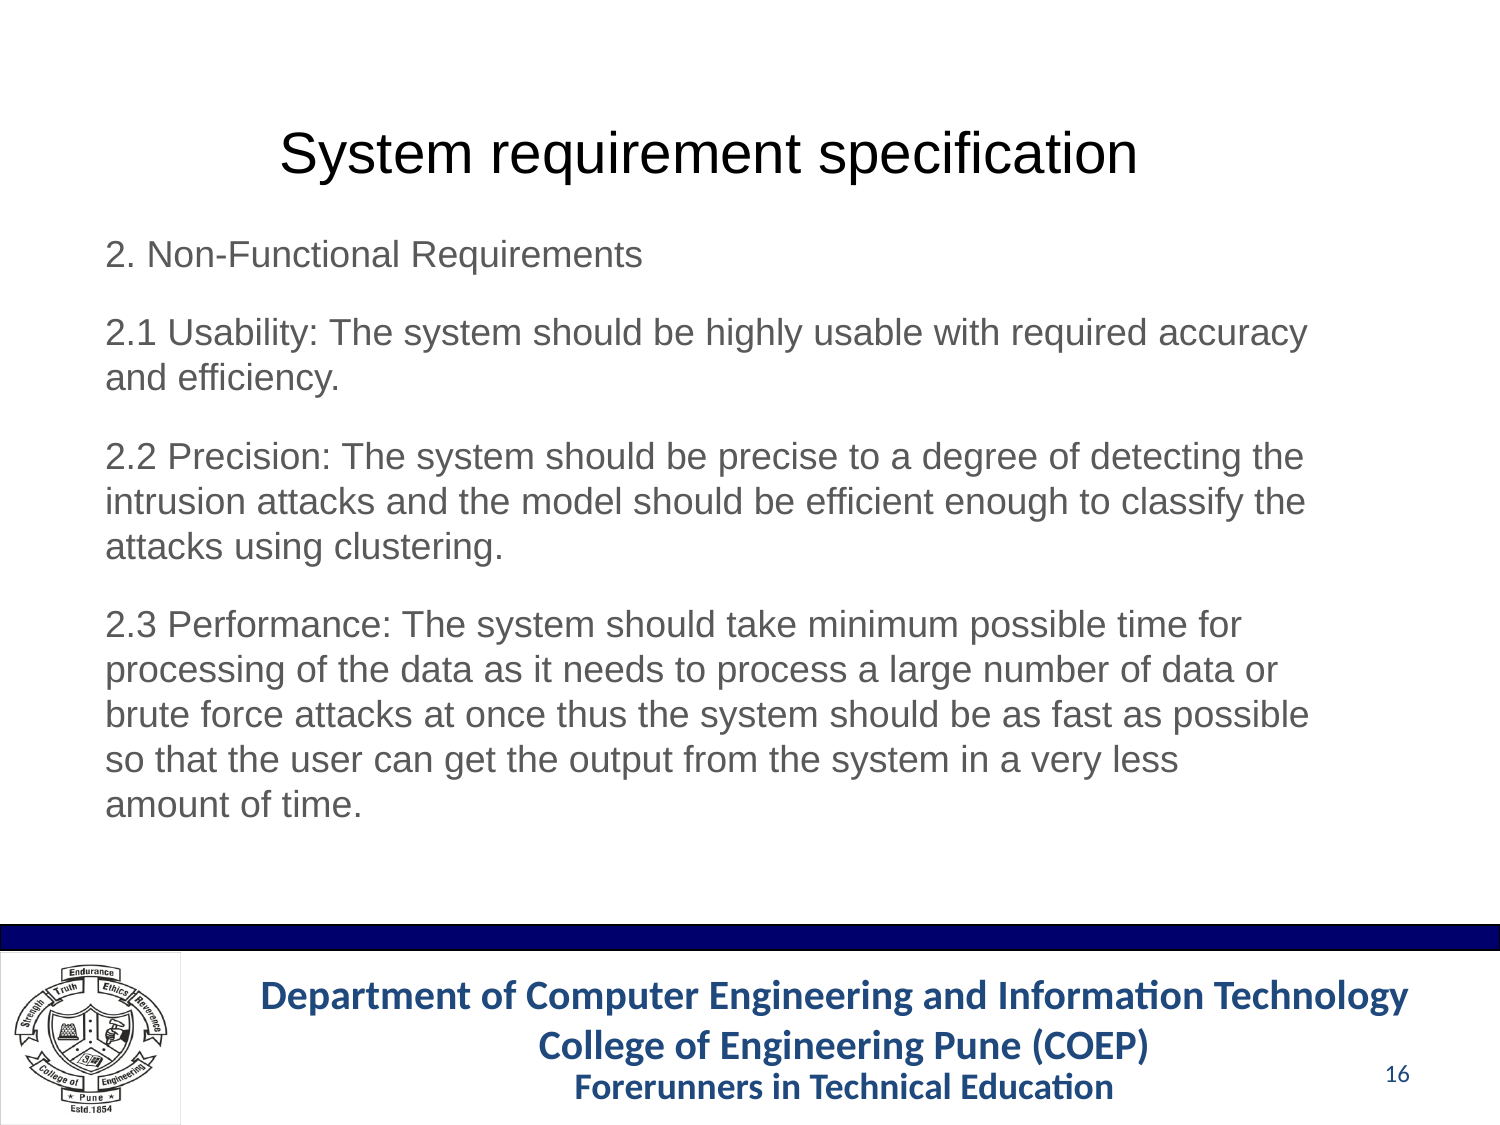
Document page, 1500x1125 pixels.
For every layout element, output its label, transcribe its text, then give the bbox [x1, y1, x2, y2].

text_box Department of Computer Engineering and Information Technology College of Engineering Pune (COEP) Forerunners in Technical Education [187, 962, 1500, 1113]
text_box ‹#› [1074, 1042, 1425, 1103]
text_box System requirement specification 2. Non-Functional Requirements 2.1 Usability: The system should be highly usable with required accuracy and efficiency. 2.2 Precision: The system should be precise to a degree of detecting the intrusion attacks and the model should be efficient enough to classify the attacks using clustering. 2.3 Performance: The system should take minimum possible time for processing of the data as it needs to process a large number of data or brute force attacks at once thus the system should be as fast as possible so that the user can get the output from the system in a very less amount of time. [90, 107, 1330, 996]
text_box [1330, 924, 1500, 950]
text_box [0, 924, 90, 950]
picture [0, 951, 181, 1125]
